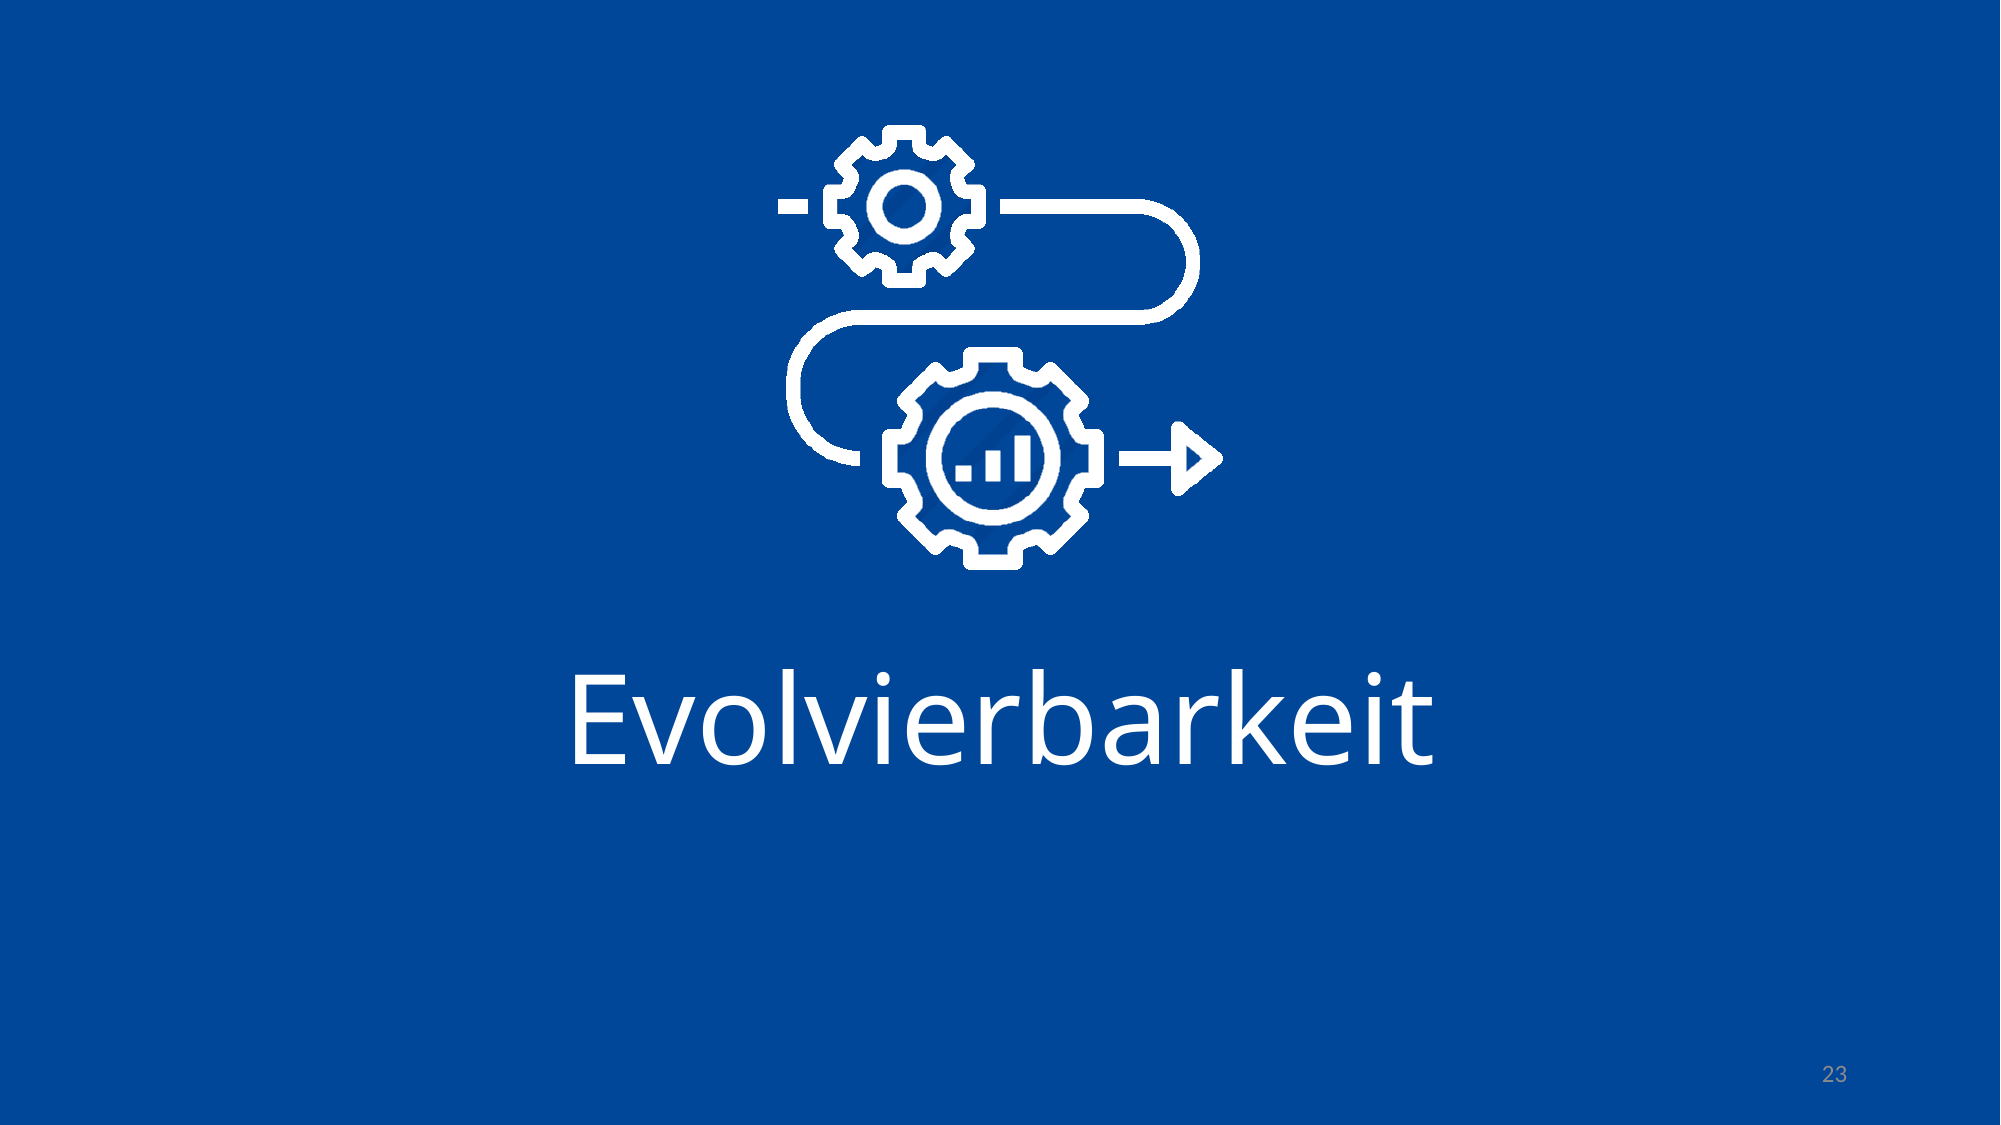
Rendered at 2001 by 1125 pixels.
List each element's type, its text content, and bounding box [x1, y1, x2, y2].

picture [763, 110, 1237, 584]
slide_number 23 [1412, 1042, 1863, 1103]
title Evolvierbarkeit [166, 646, 1834, 802]
